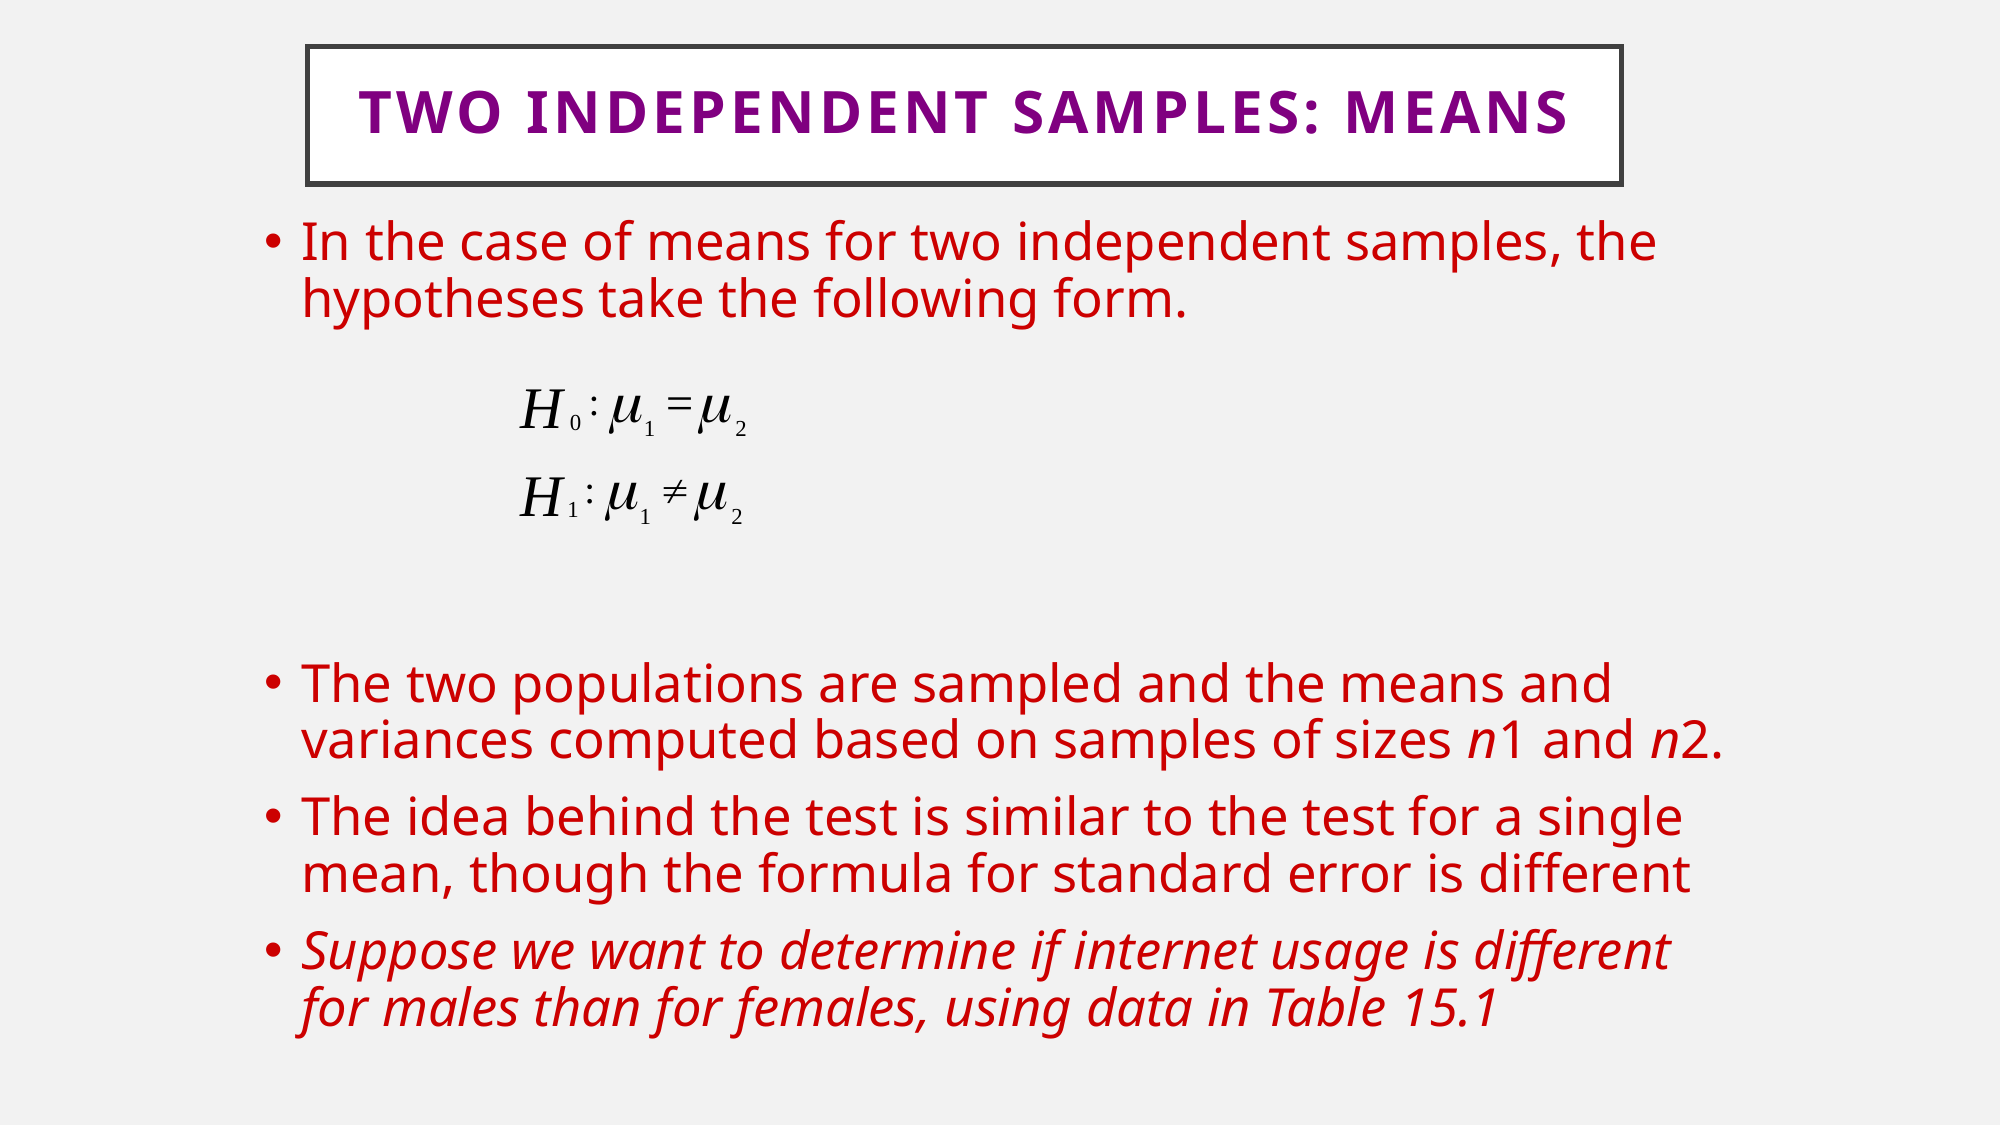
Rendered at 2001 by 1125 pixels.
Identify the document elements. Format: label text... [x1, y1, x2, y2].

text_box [512, 457, 751, 533]
title Two Independent Samples: Means [305, 44, 1624, 187]
list In the case of means for two independent samples, the hypotheses take the following form. The two populations are sampled and the means and variances computed based on samples of sizes n1 and n2. The idea behind the test is similar to the test for a single mean, though the formula for standard error is different Suppose we want to determine if internet usage is different for males than for females, using data in Table 15.1 [249, 207, 1750, 1063]
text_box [512, 369, 755, 446]
